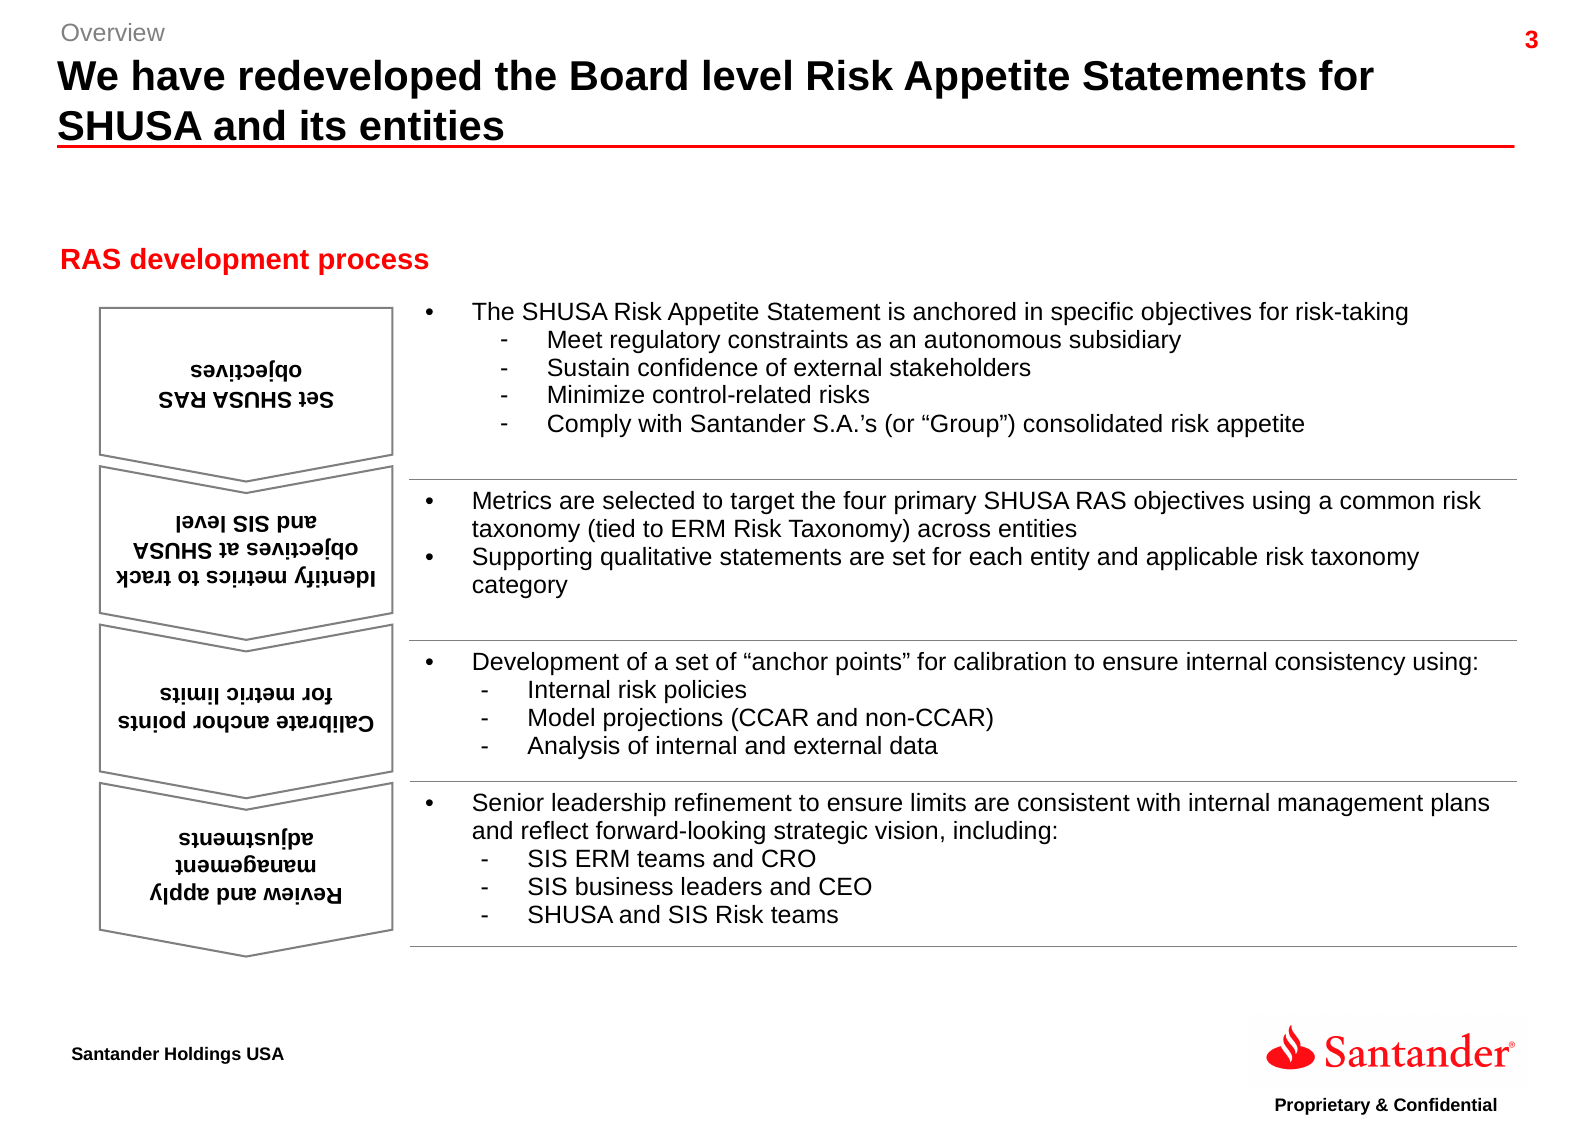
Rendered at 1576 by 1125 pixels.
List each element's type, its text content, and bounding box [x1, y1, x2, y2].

table_cell [102, 614, 236, 639]
table_cell Metrics are selected to target the four primary SHUSA RAS objectives using a common risk taxonomy (tied to ERM Risk Taxonomy) across entities Supporting qualitative statements are set for each entity and applicable risk taxonomy category [411, 480, 1517, 640]
text_box Set SHUSA RAS objectives [99, 307, 393, 482]
text_box Review and apply management adjustments [99, 782, 393, 957]
text_box Overview [60, 16, 165, 47]
picture [1247, 1011, 1528, 1094]
table_cell [257, 481, 409, 639]
table_cell [102, 641, 410, 945]
table_header The SHUSA Risk Appetite Statement is anchored in specific objectives for risk-taking Meet regulatory constraints as an autonomous subsidiary Sustain confidence of external stakeholders Minimize control-related risks Comply with Santander S.A.’s (or “Group”) consolidated risk appetite [411, 290, 1517, 479]
table_cell Development of a set of “anchor points” for calibration to ensure internal consistency using: Internal risk policies Model projections (CCAR and non-CCAR) Analysis of internal and external data [410, 641, 1517, 781]
table_cell [186, 481, 306, 492]
text_box RAS development process [60, 240, 508, 308]
text_box Calibrate anchor points for metric limits [99, 624, 393, 799]
text_box Identify metrics to track objectives at SHUSA and SIS level [99, 466, 393, 640]
table_cell Senior leadership refinement to ensure limits are consistent with internal management plans and reflect forward-looking strategic vision, including: SIS ERM teams and CRO SIS business leaders and CEO SHUSA and SIS Risk teams [410, 782, 1517, 946]
table_header [102, 456, 226, 479]
table_header [266, 308, 409, 479]
list We have redeveloped the Board level Risk Appetite Statements for SHUSA and its entities [57, 62, 1479, 134]
